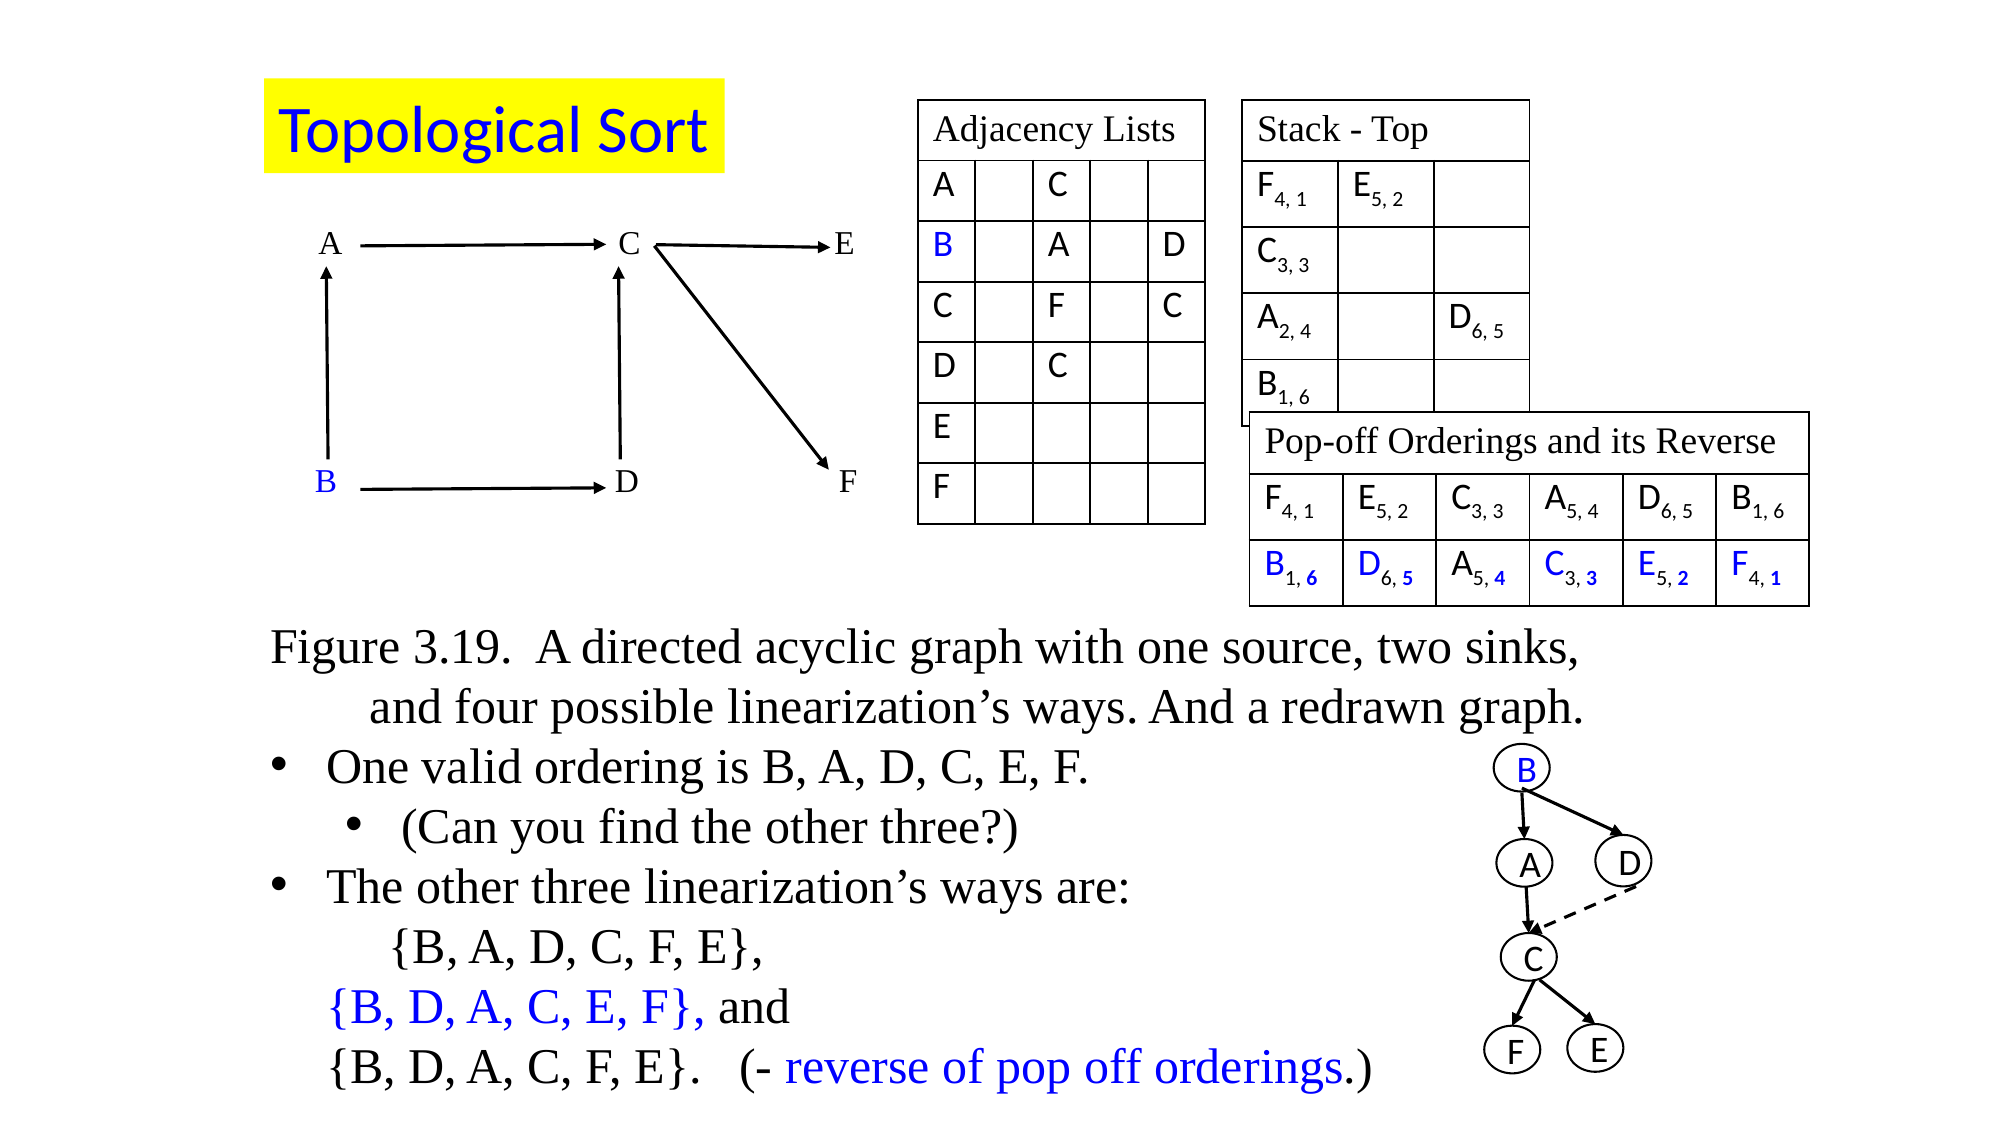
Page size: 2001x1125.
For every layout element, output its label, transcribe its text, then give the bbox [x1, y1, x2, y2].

text_box B D F [299, 451, 917, 507]
text_box B [1492, 742, 1551, 793]
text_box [1539, 979, 1596, 1025]
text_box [1528, 886, 1636, 934]
table_cell C3, 3 [1243, 228, 1337, 292]
table_cell [1339, 228, 1433, 292]
table_cell E5, 2 [1344, 475, 1435, 539]
table_cell E5, 2 [1339, 162, 1433, 226]
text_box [1521, 787, 1624, 835]
text_box D [1594, 833, 1653, 886]
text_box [654, 245, 829, 470]
table_cell C3, 3 [1530, 541, 1622, 605]
table_cell F4, 1 [1717, 541, 1808, 605]
table_header Pop-off Orderings and its Reverse [1250, 413, 1808, 473]
table_cell [1435, 162, 1529, 226]
table_header Stack - Top [1243, 101, 1529, 160]
table_cell [1435, 228, 1529, 292]
table_cell D6, 5 [1435, 294, 1529, 359]
table_cell F4, 1 [1250, 475, 1342, 539]
text_box F [1483, 1024, 1542, 1075]
table_cell C3, 3 [1437, 475, 1529, 539]
text_box C [1499, 932, 1558, 981]
table_cell D6, 5 [1344, 541, 1435, 605]
table_cell E5, 2 [1624, 541, 1715, 605]
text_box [1512, 979, 1535, 1026]
text_box Topological Sort [264, 78, 725, 174]
table_cell A5, 4 [1437, 541, 1529, 605]
table_cell A5, 4 [1530, 475, 1622, 539]
text_box E [1566, 1023, 1625, 1073]
table_cell D6, 5 [1624, 475, 1715, 539]
table_cell A2, 4 [1243, 294, 1337, 359]
table_cell F4, 1 [1243, 162, 1337, 226]
table_cell B1, 6 [1243, 360, 1337, 425]
table_cell B1, 6 [1250, 541, 1342, 605]
table_cell [1339, 360, 1433, 411]
table_cell [1435, 360, 1529, 411]
text_box A C E [153, 213, 905, 314]
text_box A [1495, 838, 1554, 888]
text_box Figure 3.19. A directed acyclic graph with one source, two sinks, and four possible linearization’s ways. And a redrawn graph. One valid ordering is B, A, D, C, E, F. (Can you find the other three?) The other three linearization’s ways are: {B, A, D, C, F, E}, {B, D, A, C, E, F}, and {B, D, A, C, F, E}. (- reverse of pop off orderings.) [255, 606, 1651, 1101]
table_cell B1, 6 [1717, 475, 1808, 539]
table_cell [1339, 294, 1433, 359]
